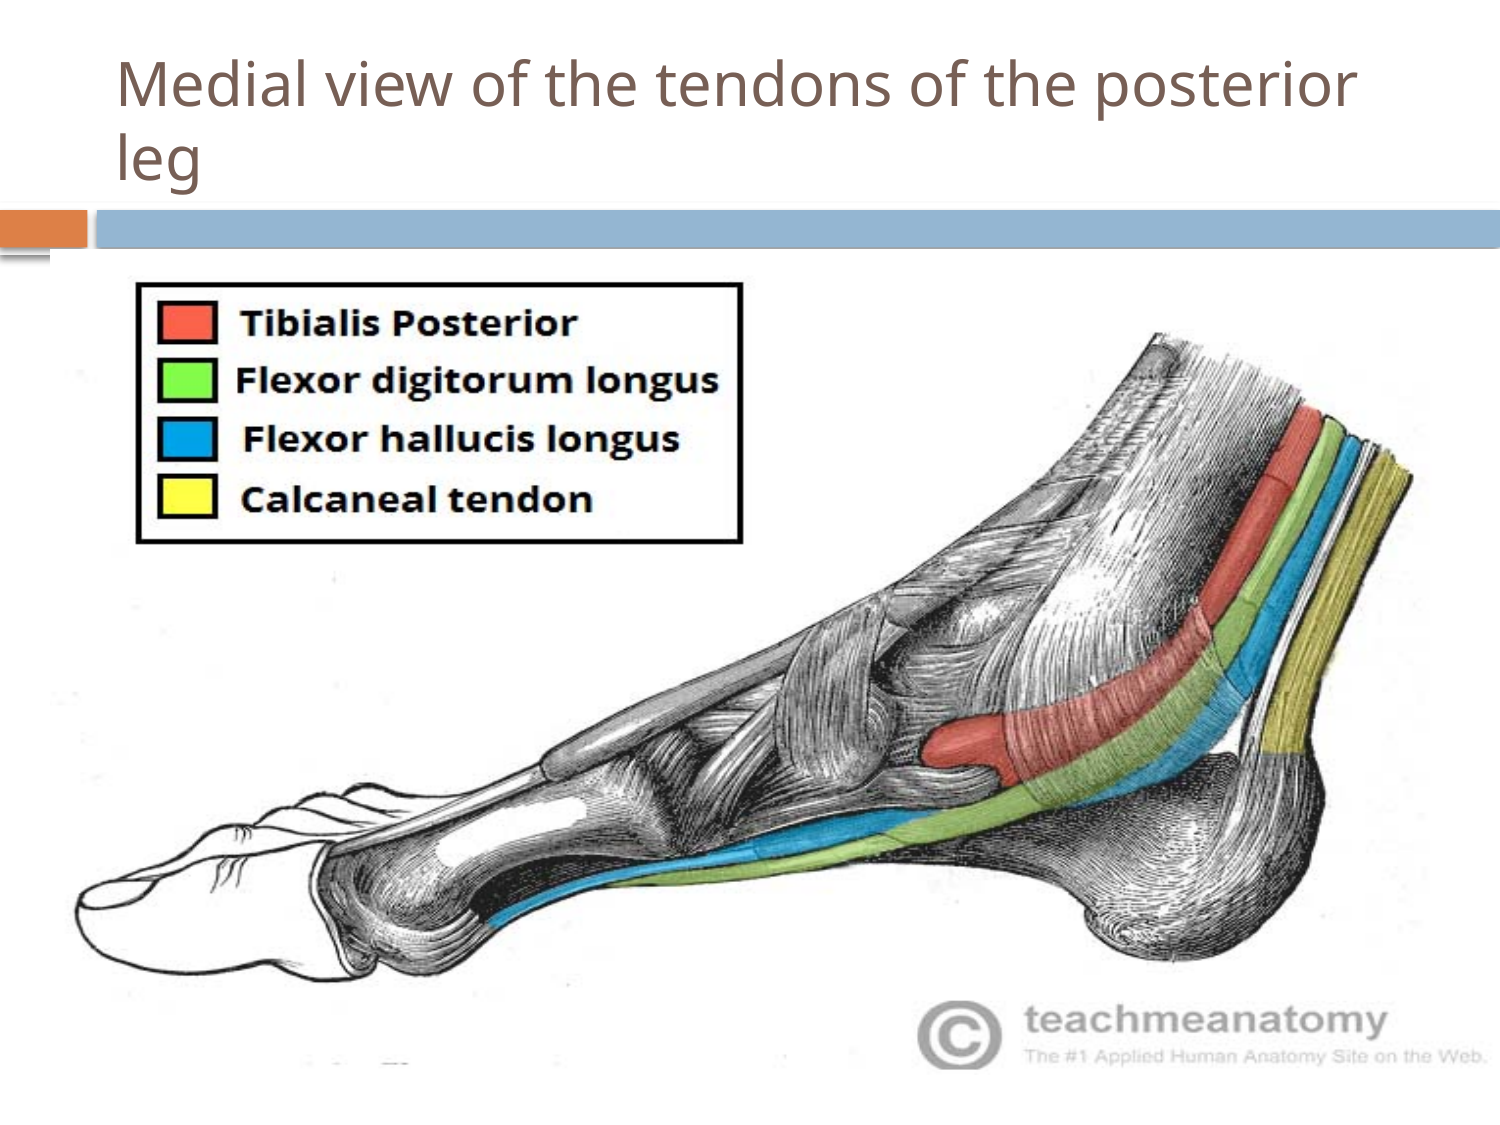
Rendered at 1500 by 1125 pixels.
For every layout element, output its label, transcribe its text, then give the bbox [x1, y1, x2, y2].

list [49, 249, 1500, 1076]
title Medial view of the tendons of the posterior leg [100, 37, 1438, 200]
